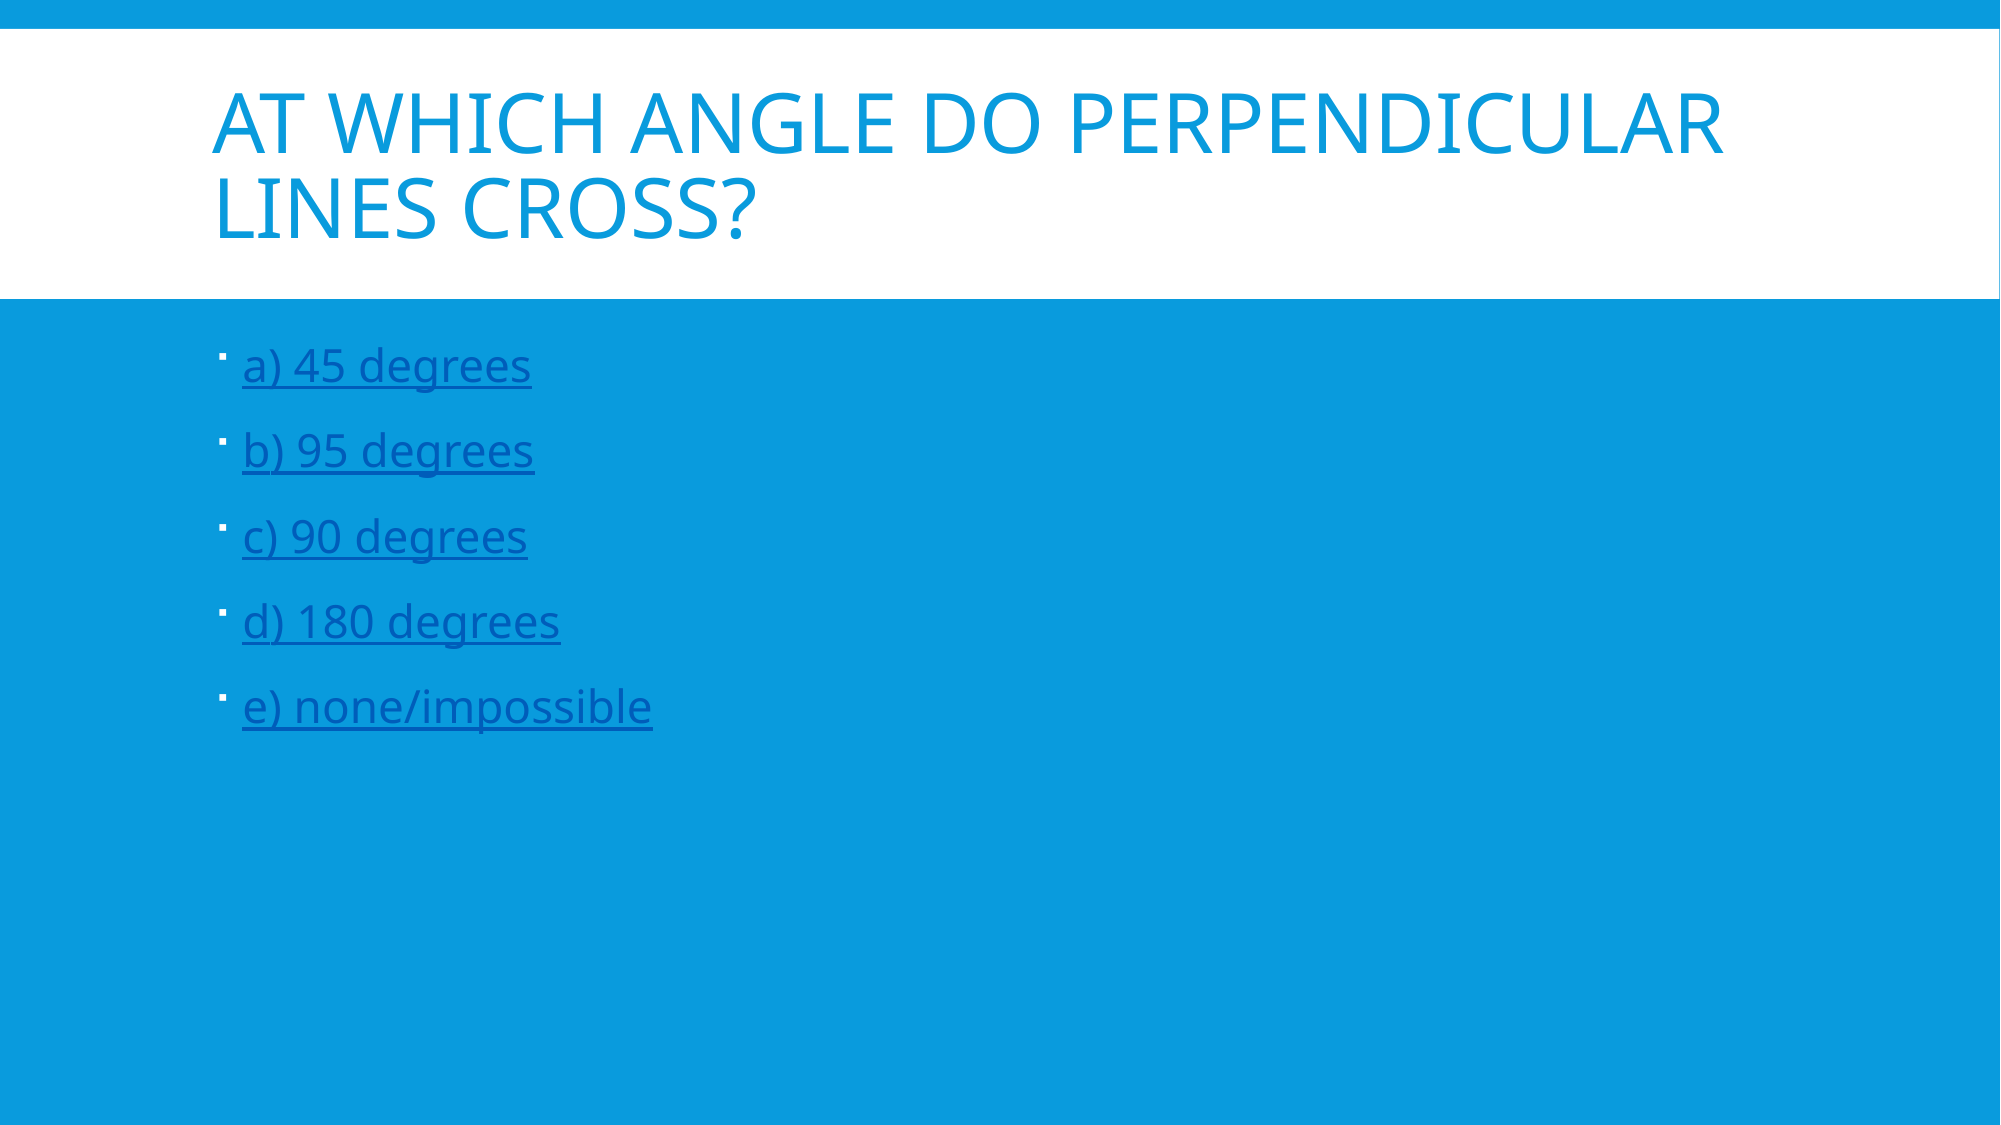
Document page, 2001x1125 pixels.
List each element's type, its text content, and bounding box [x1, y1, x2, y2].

title At which angle do perpendicular lines cross? [197, 46, 1803, 295]
list a) 45 degrees b) 95 degrees c) 90 degrees d) 180 degrees e) none/impossible [197, 329, 1803, 1020]
